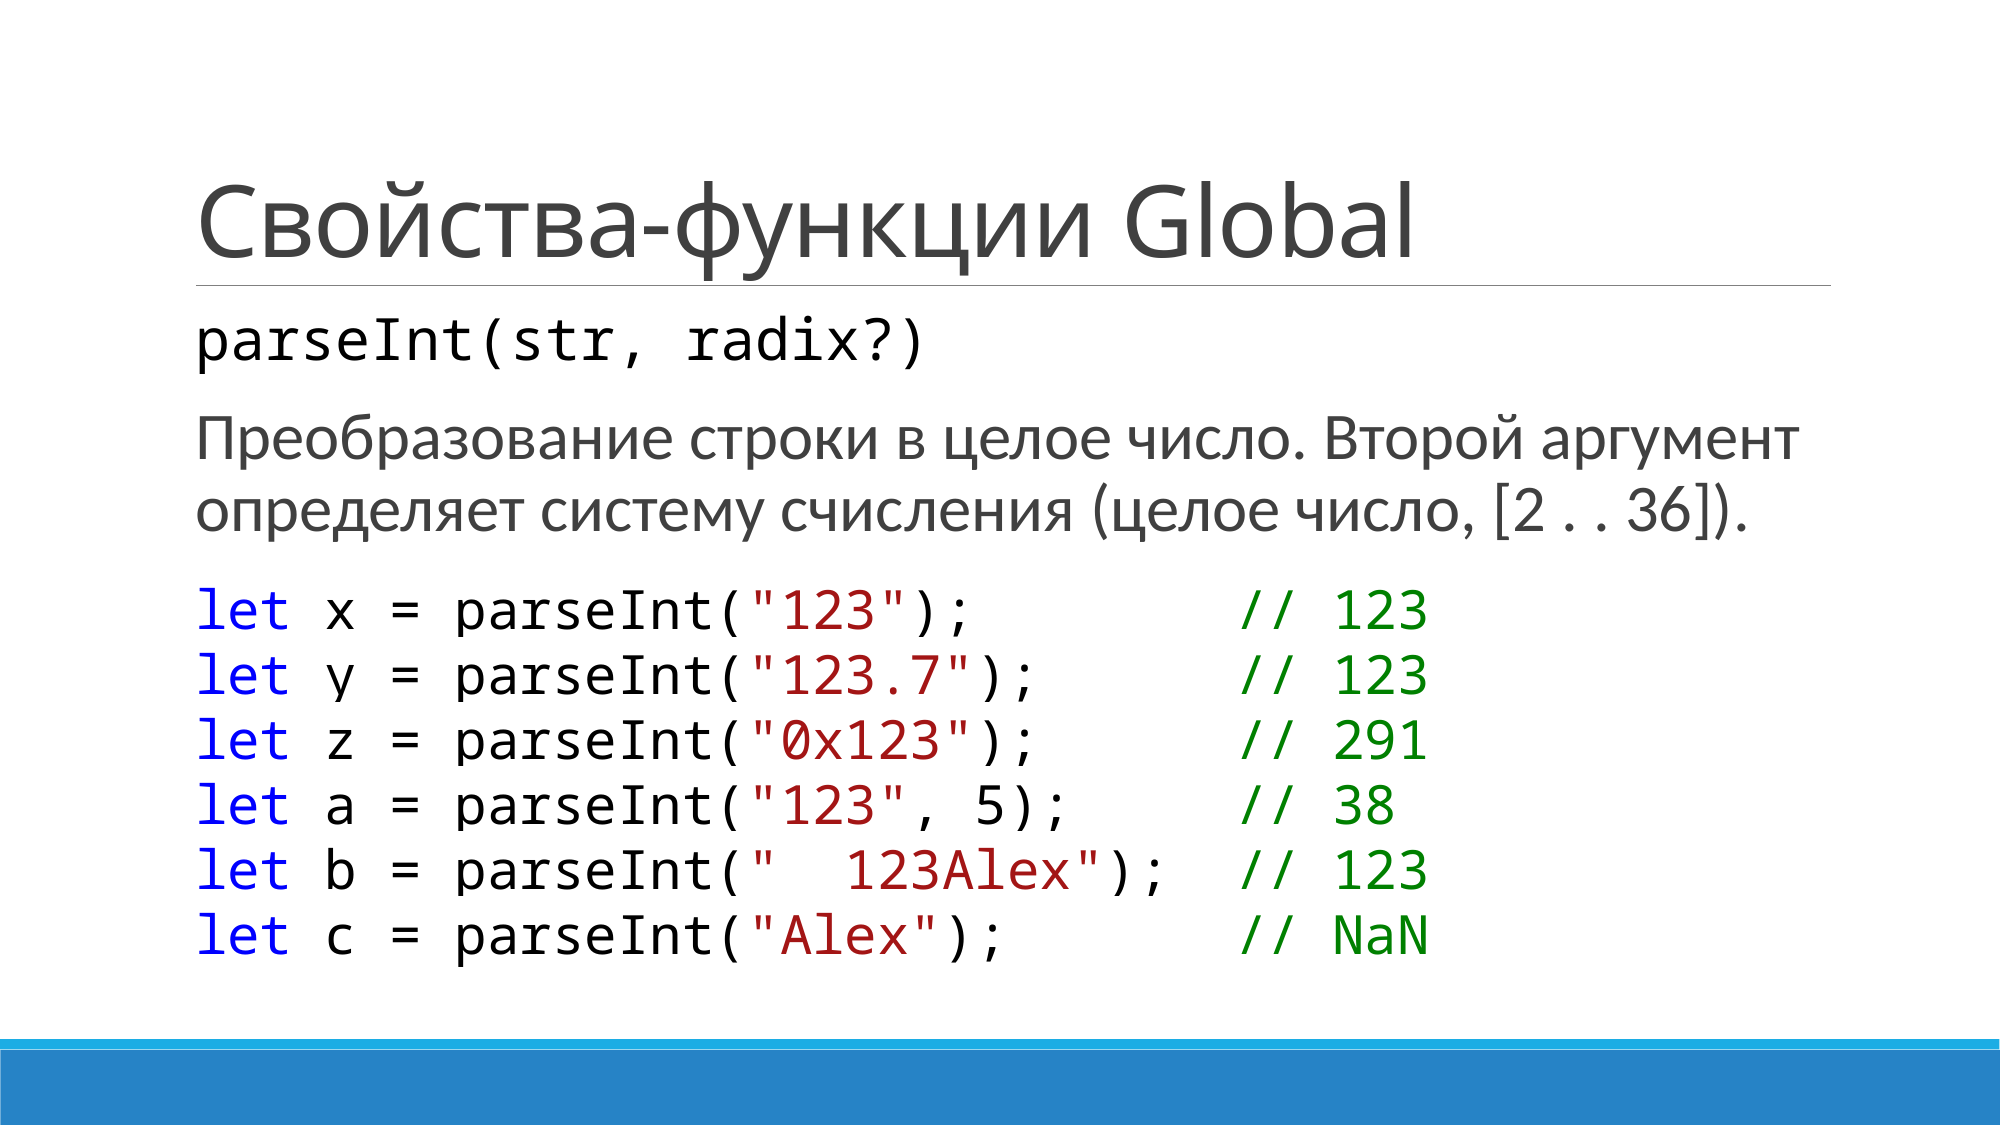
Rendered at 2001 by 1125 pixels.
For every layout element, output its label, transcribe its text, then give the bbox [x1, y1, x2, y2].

list parseInt(str, radix?) Преобразование строки в целое число. Второй аргумент определяет систему счисления (целое число, [2 . . 36]). let x = parseInt("123"); // 123 let y = parseInt("123.7"); // 123 let z = parseInt("0x123"); // 291 let a = parseInt("123", 5); // 38 let b = parseInt(" 123Alex"); // 123 let c = parseInt("Alex"); // NaN [180, 302, 1870, 1013]
title Свойства-функции Global [180, 47, 1830, 285]
